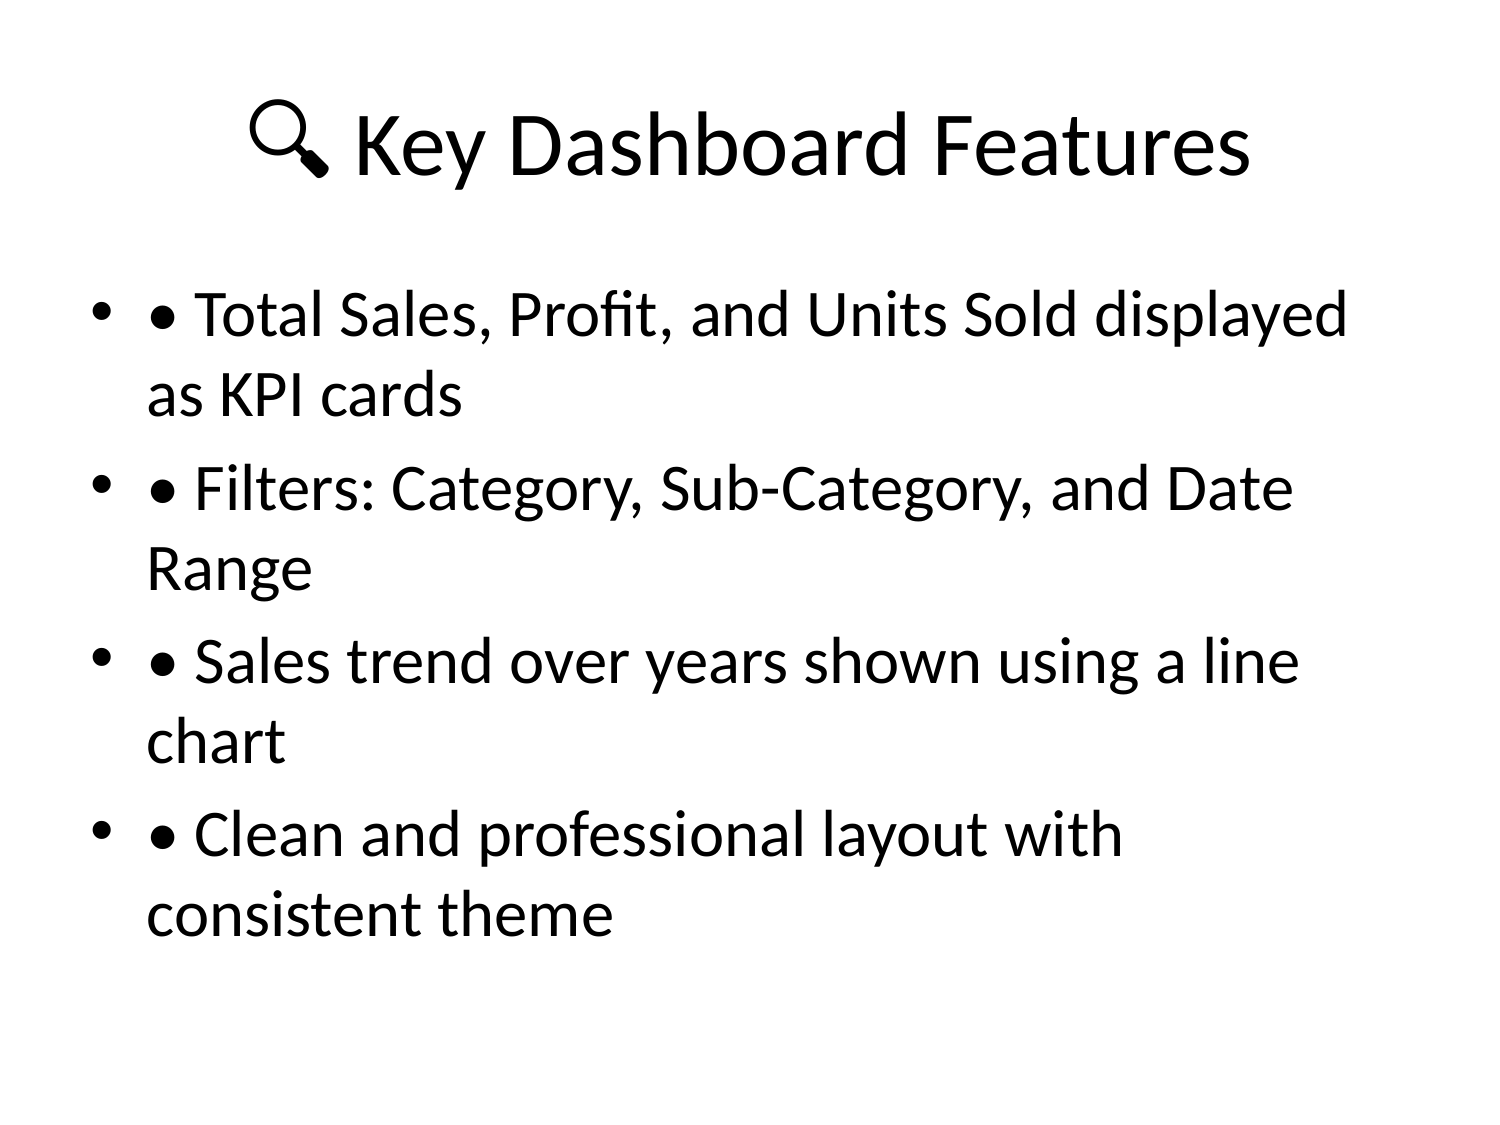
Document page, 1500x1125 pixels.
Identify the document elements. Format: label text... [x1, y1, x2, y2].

list • Total Sales, Profit, and Units Sold displayed as KPI cards • Filters: Category, Sub-Category, and Date Range • Sales trend over years shown using a line chart • Clean and professional layout with consistent theme [75, 262, 1425, 1005]
title 🔍 Key Dashboard Features [75, 45, 1425, 233]
